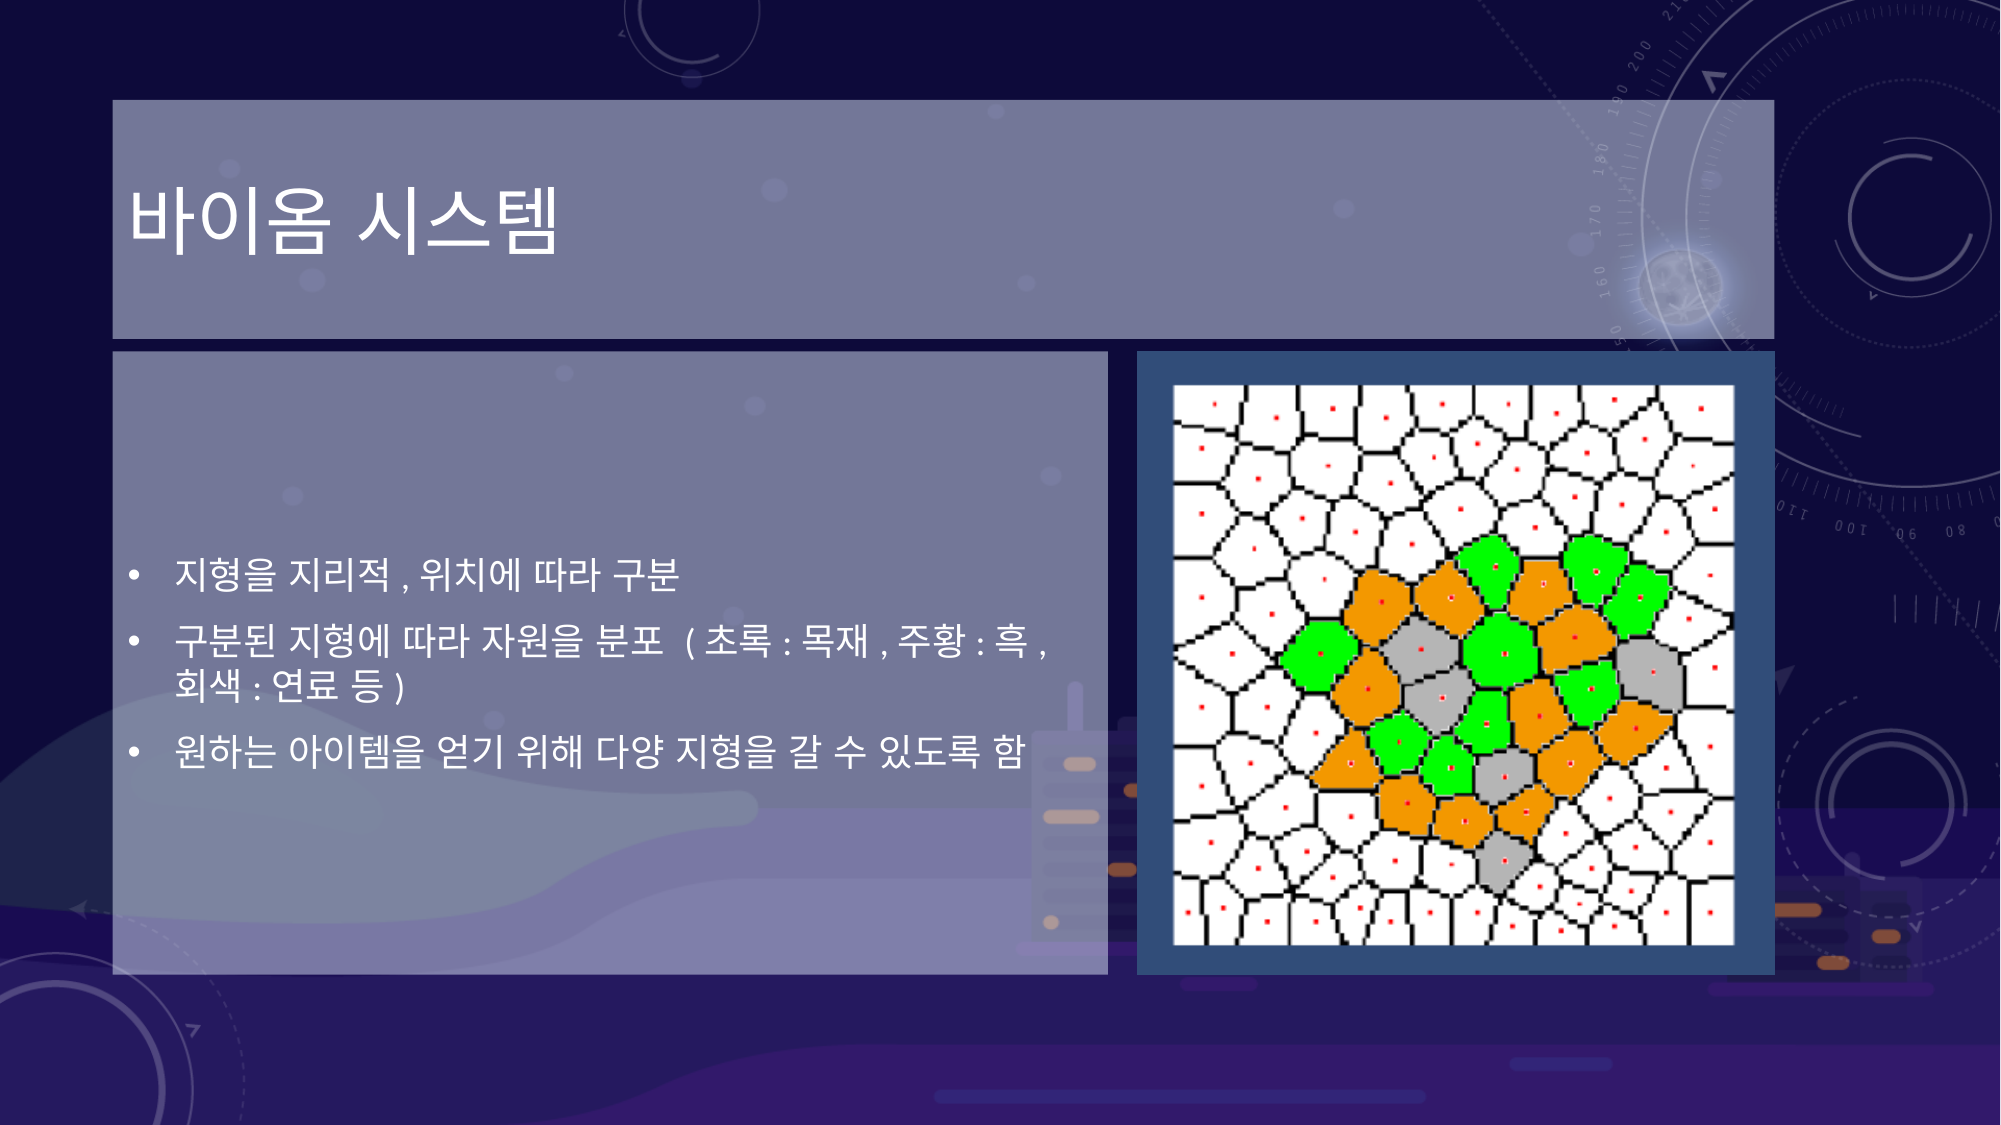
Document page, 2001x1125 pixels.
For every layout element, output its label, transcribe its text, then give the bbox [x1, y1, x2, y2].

picture [0, 0, 2001, 1125]
list 지형을 지리적,위치에 따라 구분 구분된 지형에 따라 자원을 분포 (초록:목재,주황:흑,회색:연료 등) 원하는 아이템을 얻기 위해 다양 지형을 갈 수 있도록 함 [112, 351, 1108, 975]
title 바이옴 시스템 [112, 99, 1775, 339]
